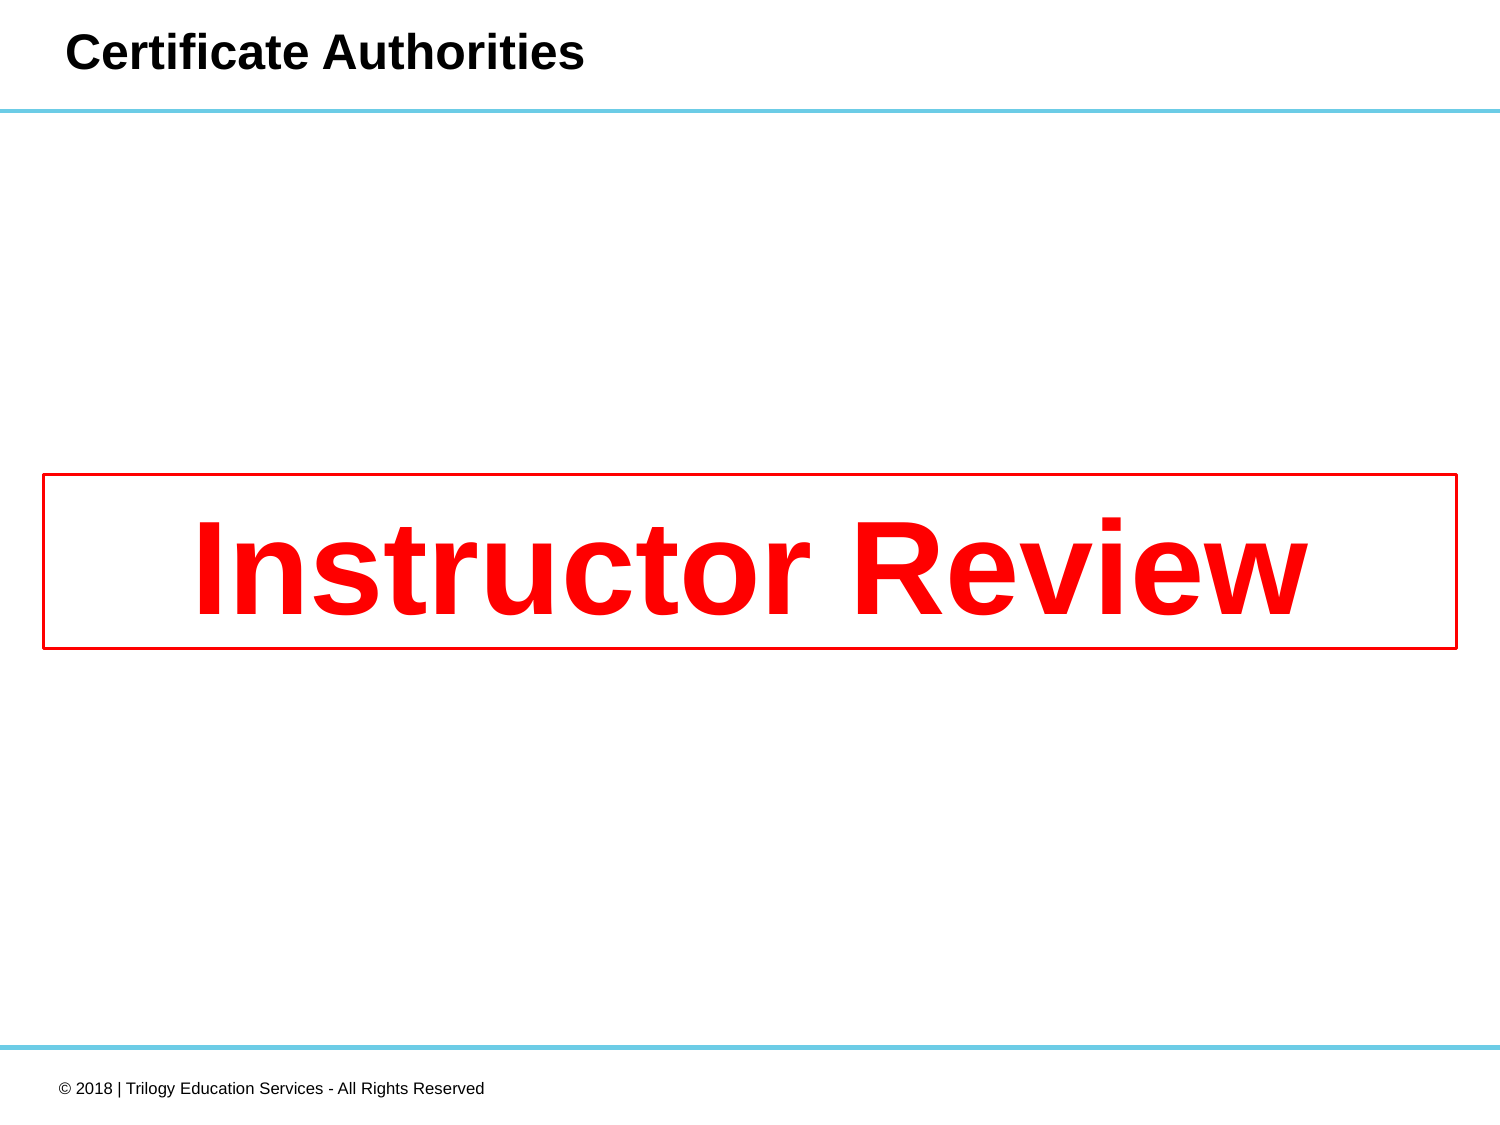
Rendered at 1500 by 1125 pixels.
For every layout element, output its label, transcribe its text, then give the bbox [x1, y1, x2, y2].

text_box Instructor Review [43, 474, 1457, 649]
title Certificate Authorities [50, 0, 1475, 108]
